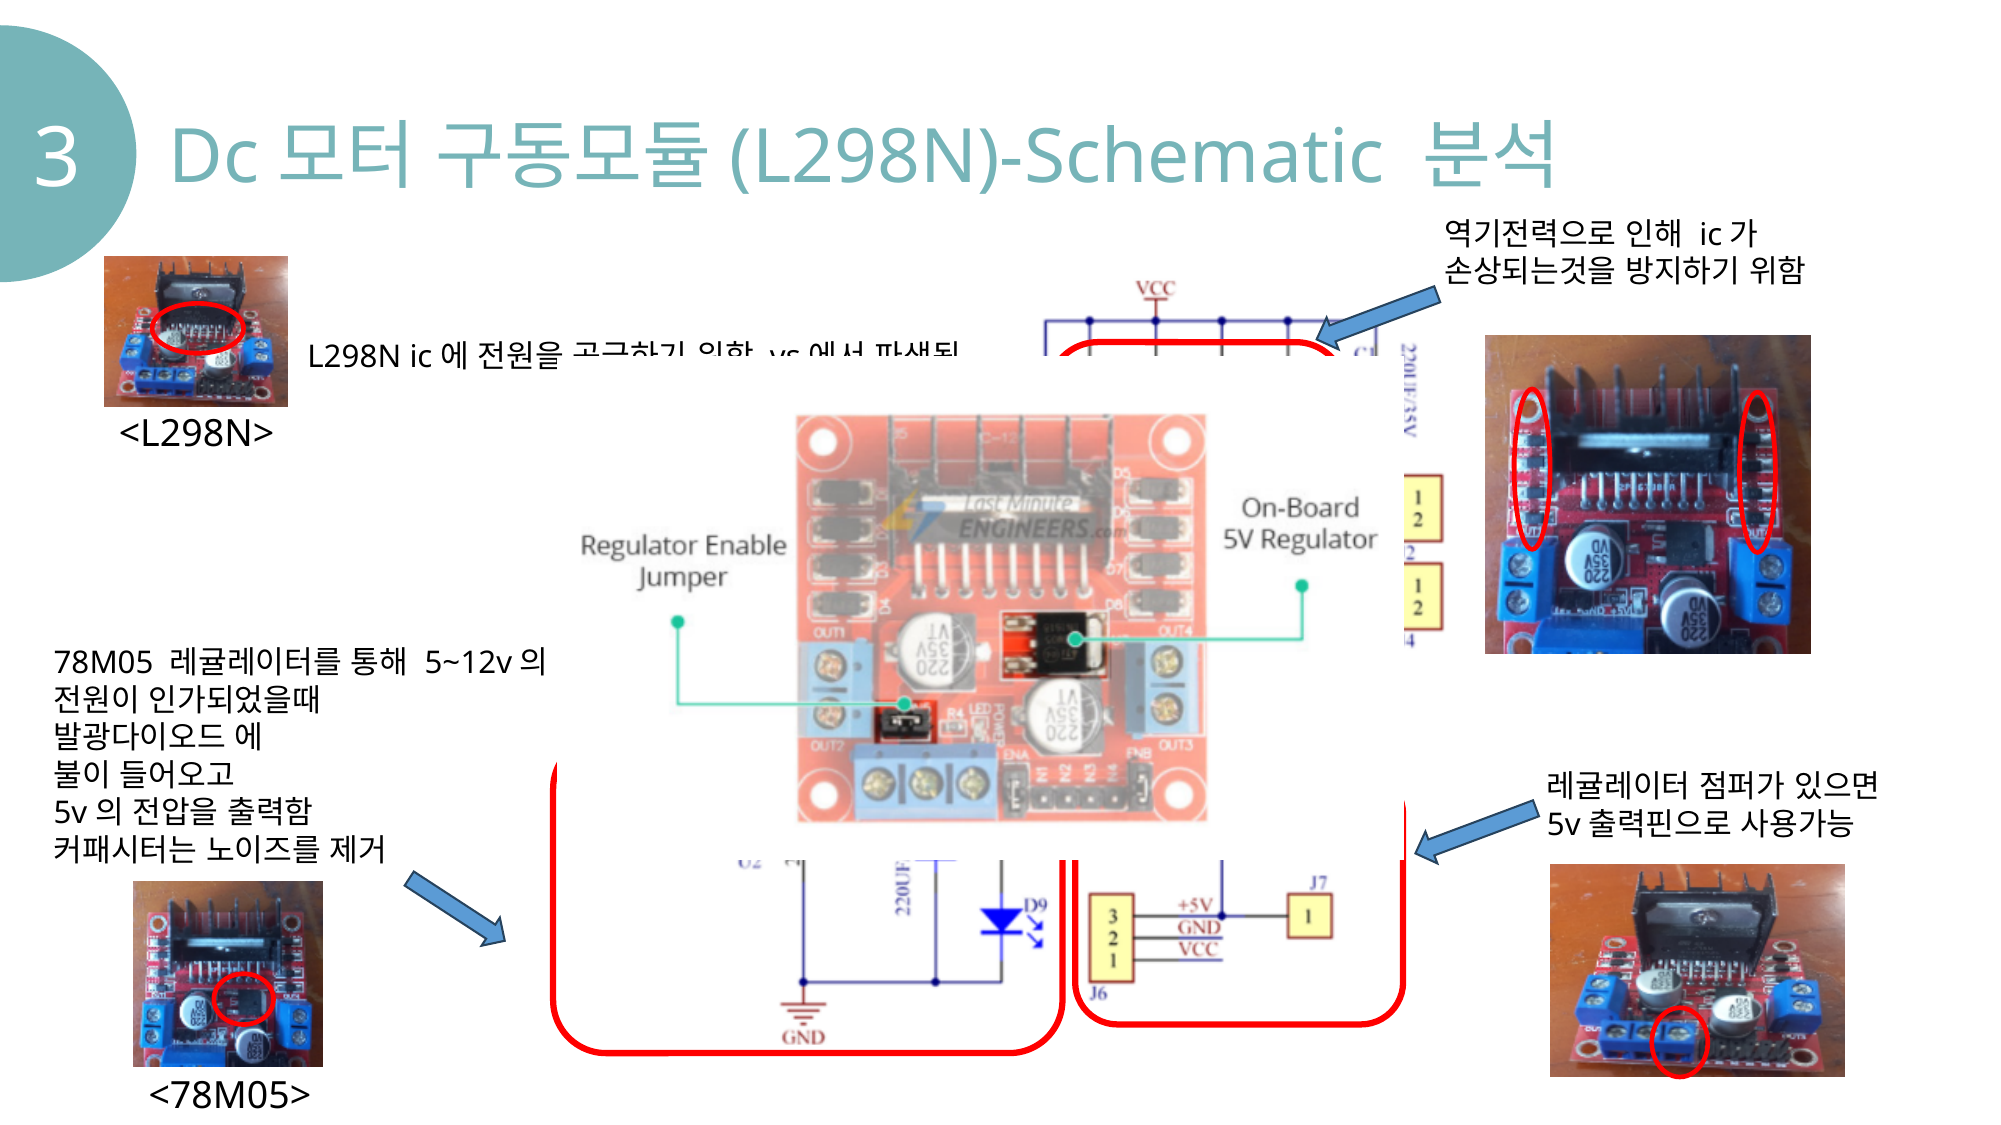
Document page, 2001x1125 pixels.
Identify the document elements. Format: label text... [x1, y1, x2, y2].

text_box [1474, 798, 1541, 842]
picture [526, 231, 1474, 1070]
text_box <78M05> [133, 1063, 349, 1124]
picture [133, 881, 323, 1067]
text_box <L298N> [103, 401, 319, 462]
picture [1485, 335, 1811, 654]
picture [1550, 864, 1845, 1077]
text_box 역기전력으로 인해 ic가 손상되는것을 방지하기 위함 [1429, 206, 1906, 297]
text_box 78M05 레귤레이터를 통해 5~12v의 전원이 인가되었을때 발광다이오드 에 불이 들어오고 5v의 전압을 출력함 커패시터는 노이즈를 제거 [38, 590, 526, 875]
text_box L298N ic에 전원을 공급하기 위함,vs에서 파생됨 [292, 328, 526, 381]
text_box 3 [18, 95, 97, 211]
picture [104, 256, 288, 407]
text_box [403, 870, 506, 948]
text_box 레귤레이터 점퍼가 있으면 5v출력핀으로 사용가능 [1532, 759, 1983, 849]
text_box Dc모터 구동모듈(L298N)-Schematic 분석 [153, 100, 1576, 206]
